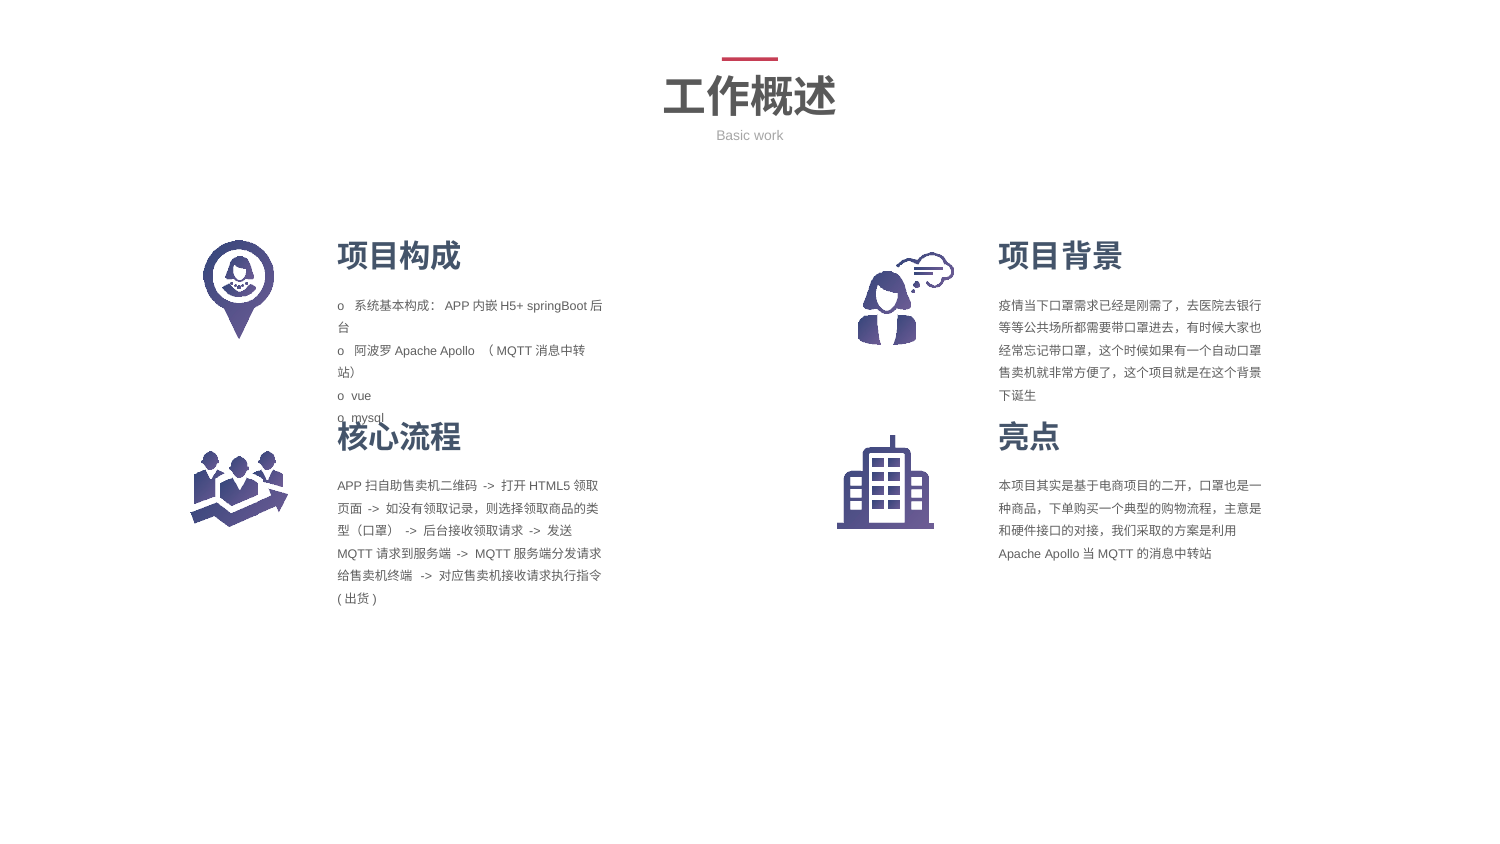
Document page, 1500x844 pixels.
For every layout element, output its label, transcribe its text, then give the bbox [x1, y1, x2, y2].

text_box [322, 228, 619, 389]
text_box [322, 409, 619, 593]
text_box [837, 435, 934, 528]
text_box [721, 56, 779, 62]
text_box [984, 228, 1280, 409]
text_box Basic work [701, 119, 799, 151]
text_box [190, 451, 288, 527]
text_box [858, 252, 954, 345]
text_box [984, 409, 1280, 570]
text_box 工作概述 [647, 61, 853, 129]
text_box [203, 240, 274, 339]
